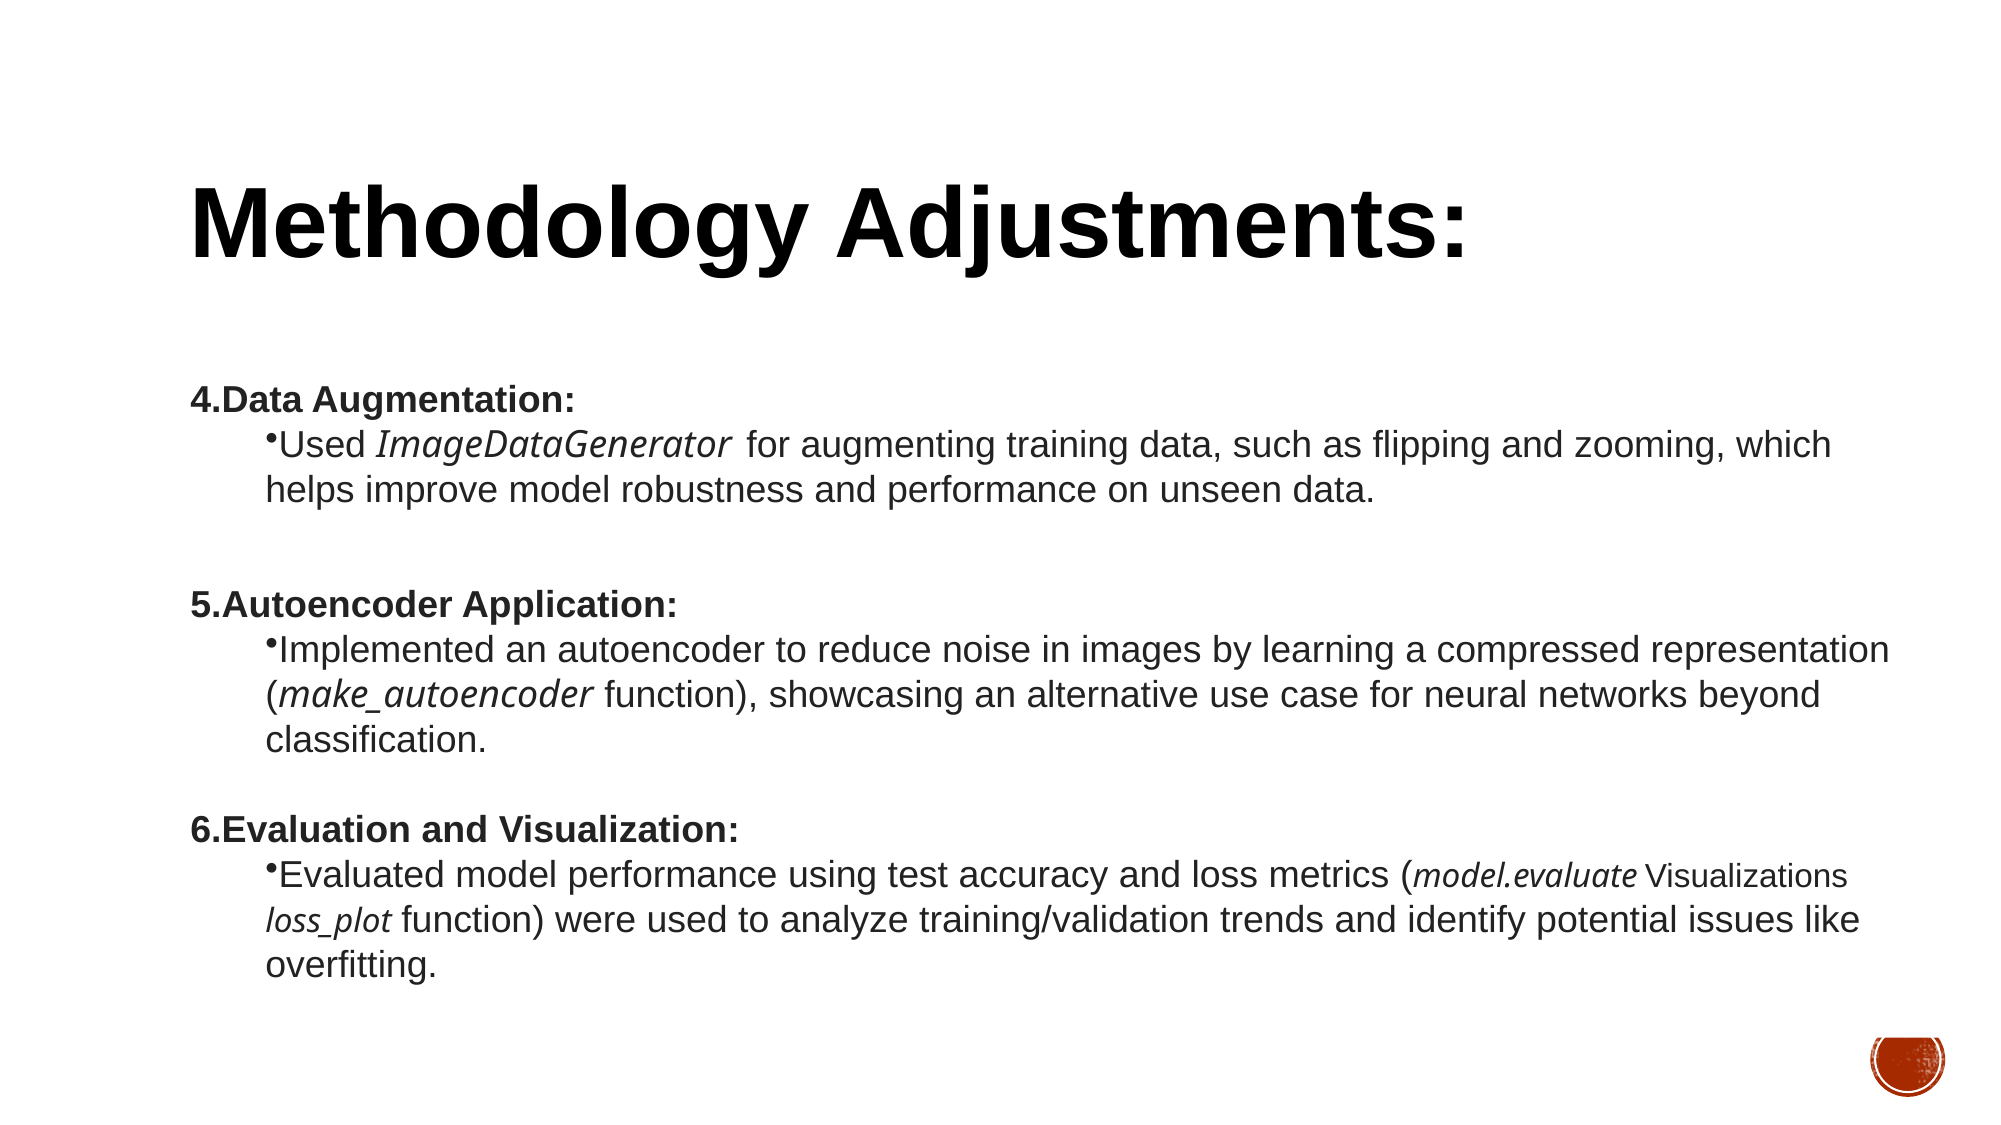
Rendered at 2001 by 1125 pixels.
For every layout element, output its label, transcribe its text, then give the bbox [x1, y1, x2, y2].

list 4.Data Augmentation: Used ImageDataGenerator for augmenting training data, such as flipping and zooming, which helps improve model robustness and performance on unseen data. 5.Autoencoder Application: Implemented an autoencoder to reduce noise in images by learning a compressed representation (make_autoencoder function), showcasing an alternative use case for neural networks beyond classification. 6.Evaluation and Visualization: Evaluated model performance using test accuracy and loss metrics (model.evaluate Visualizations loss_plot function) were used to analyze training/validation trends and identify potential issues like overfitting. [175, 322, 1942, 1038]
title Methodology Adjustments: [174, 153, 1825, 418]
